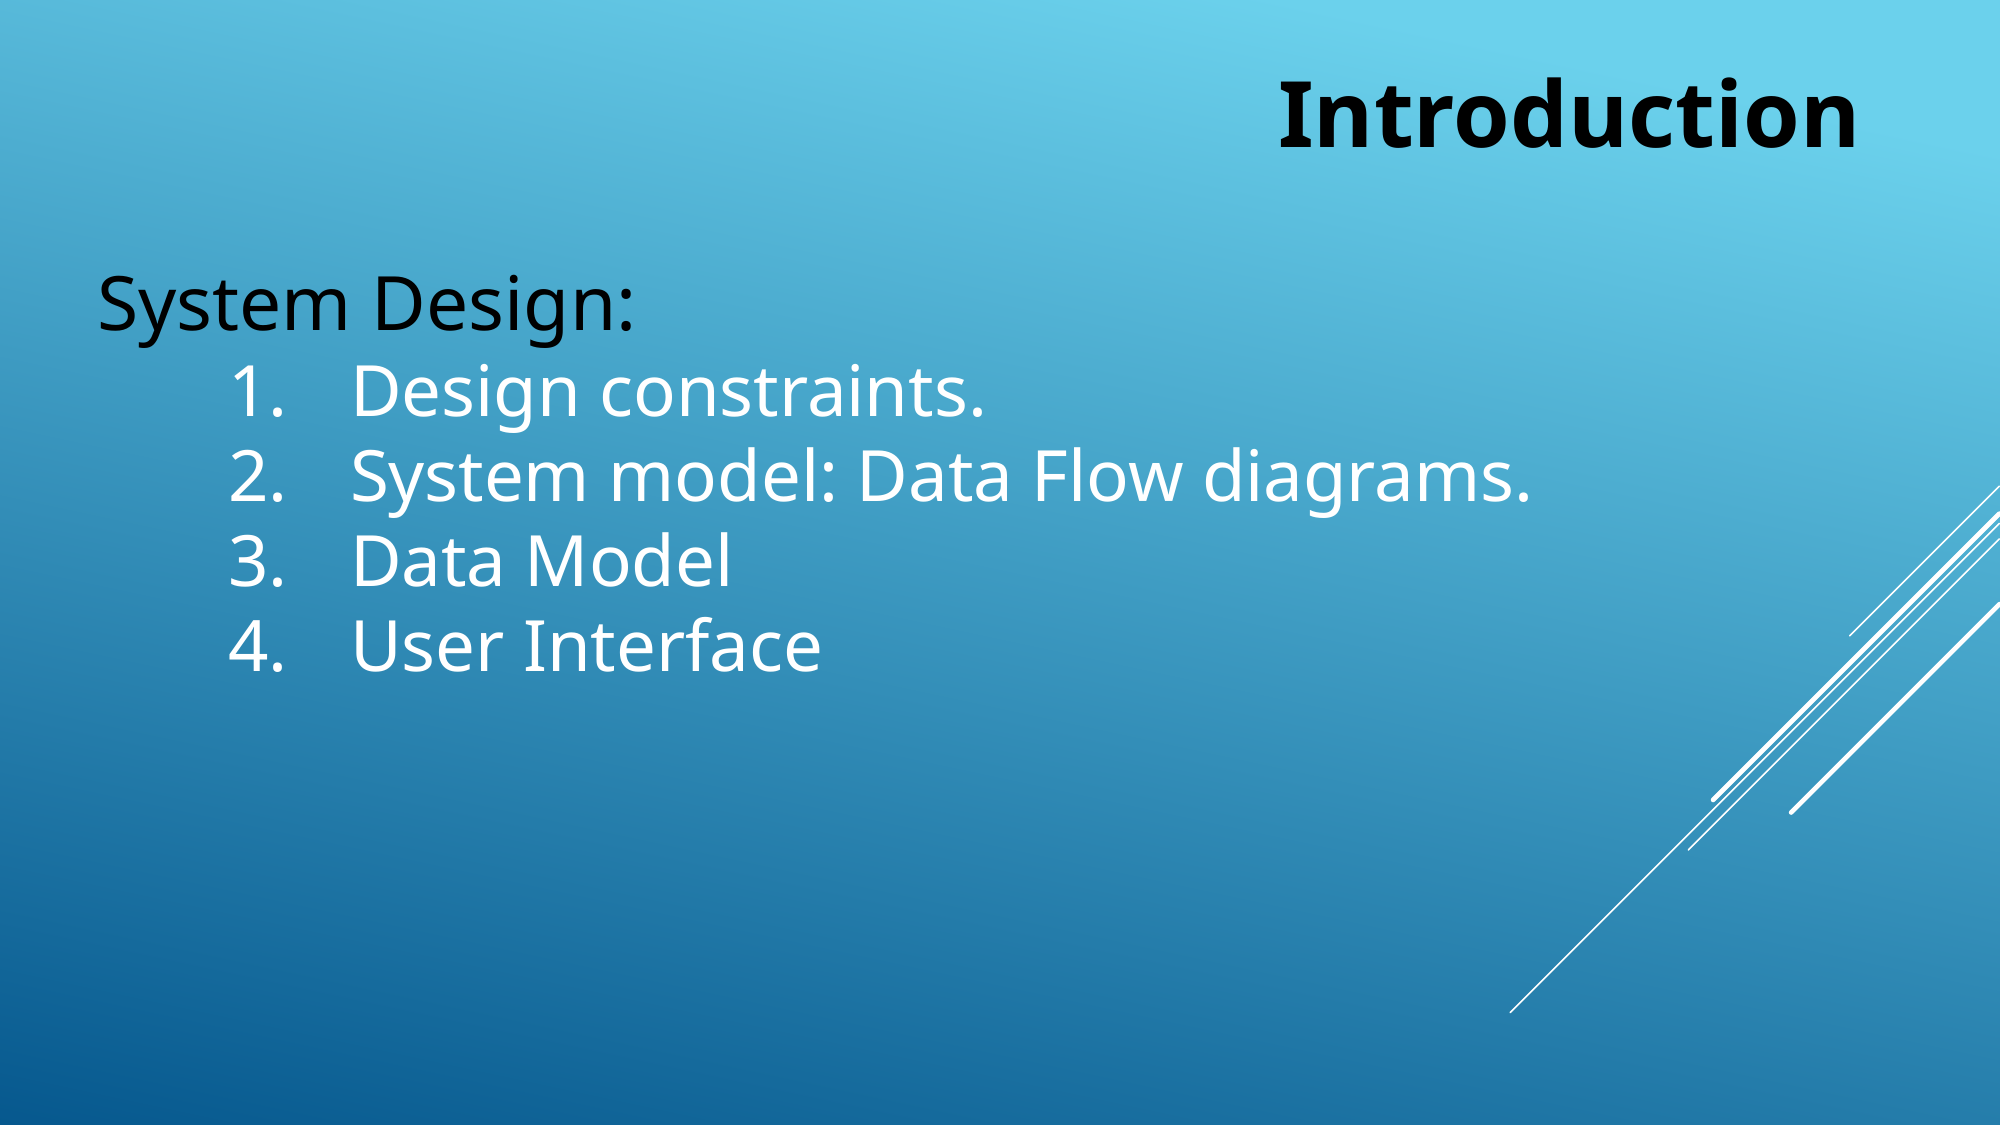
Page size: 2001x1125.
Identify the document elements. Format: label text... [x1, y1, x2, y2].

text_box Introduction System Design: Design constraints. System model: Data Flow diagrams. Data Model User Interface [63, 48, 1964, 693]
